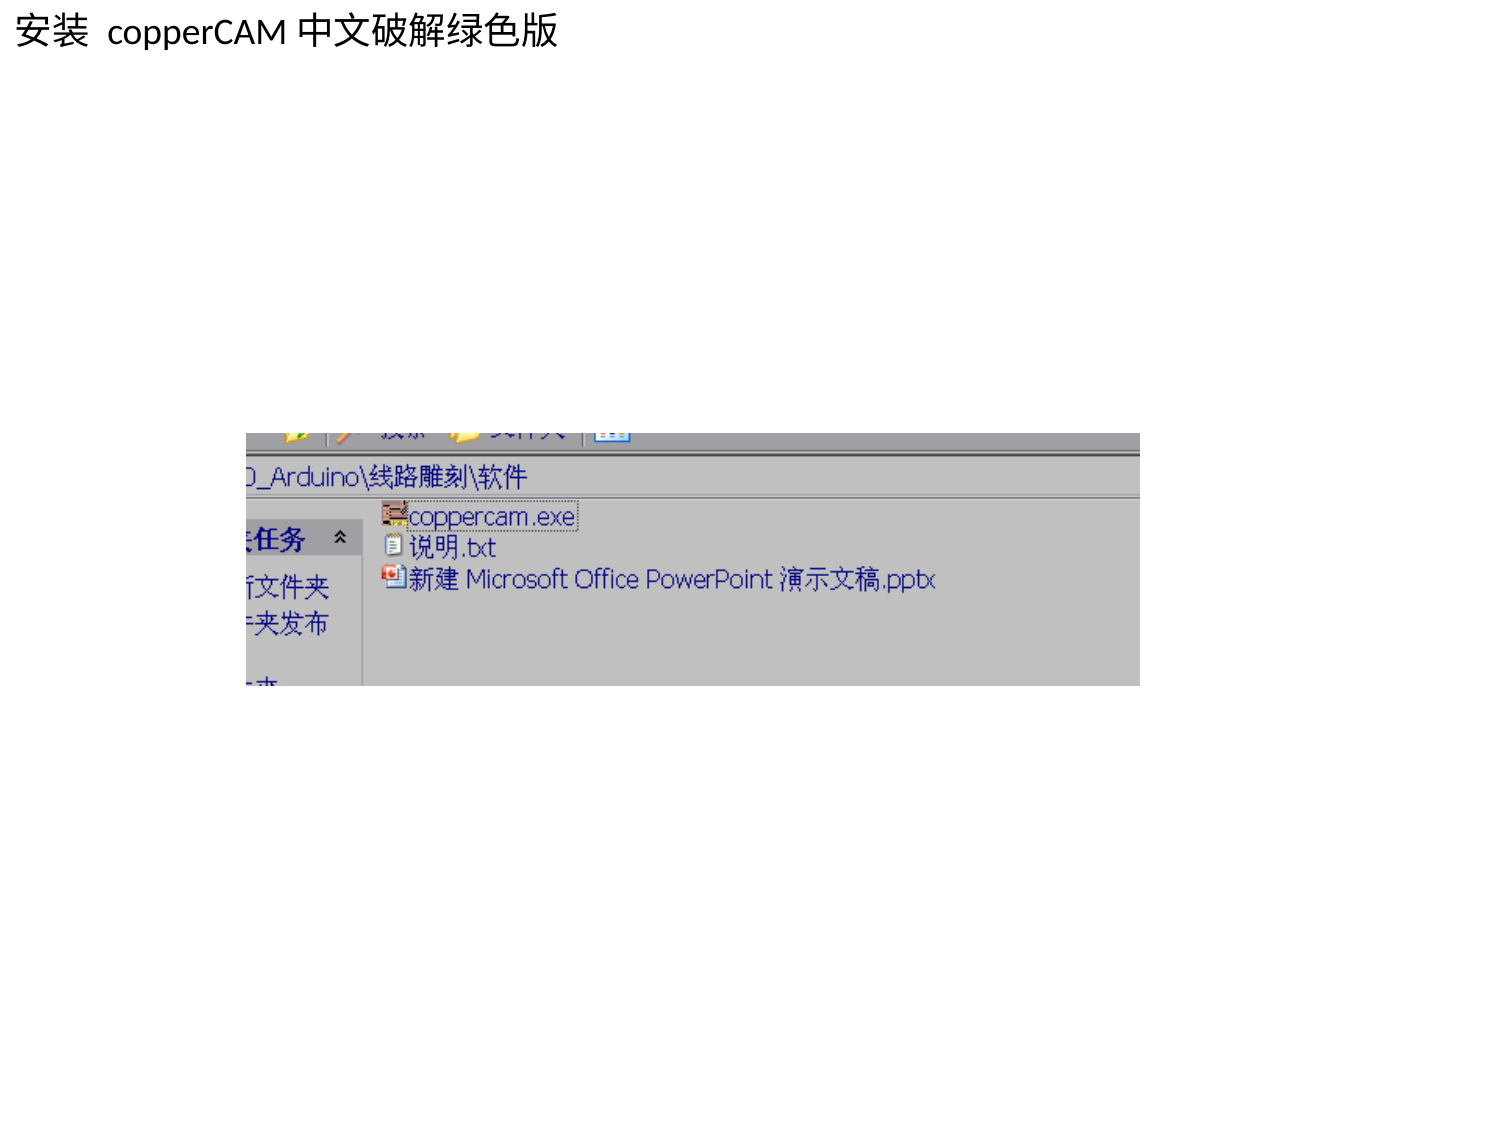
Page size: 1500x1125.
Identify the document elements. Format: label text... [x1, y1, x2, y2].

text_box 安装 copperCAM中文破解绿色版 [0, 0, 891, 60]
picture [245, 433, 1140, 686]
